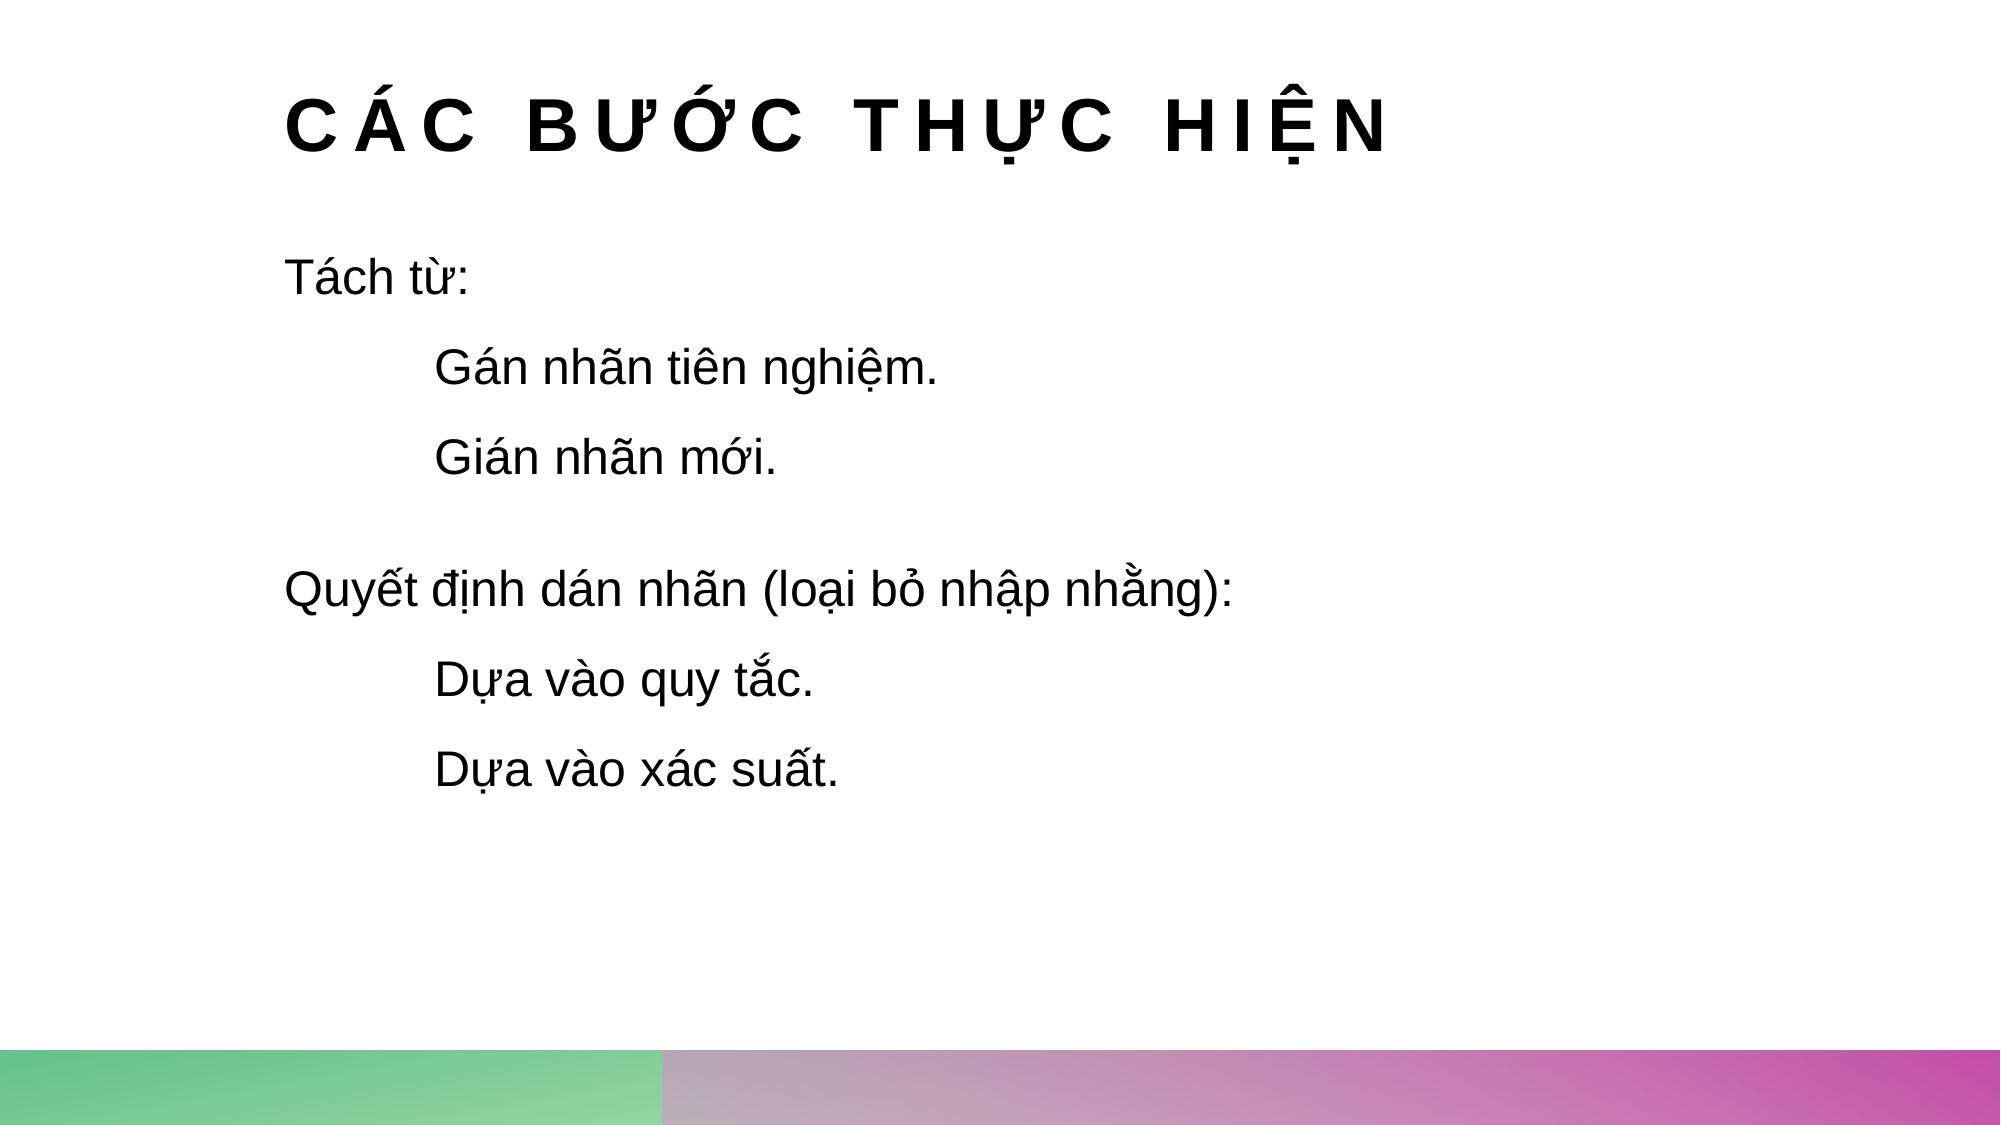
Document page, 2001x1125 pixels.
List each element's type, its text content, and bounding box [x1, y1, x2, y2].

text_box các bước thực hiện [269, 69, 1966, 175]
text_box Quyết định dán nhãn (loại bỏ nhập nhằng): Dựa vào quy tắc. Dựa vào xác suất. [269, 519, 1393, 804]
text_box Tách từ: Gán nhãn tiên nghiệm. Gián nhãn mới. [269, 207, 1082, 519]
